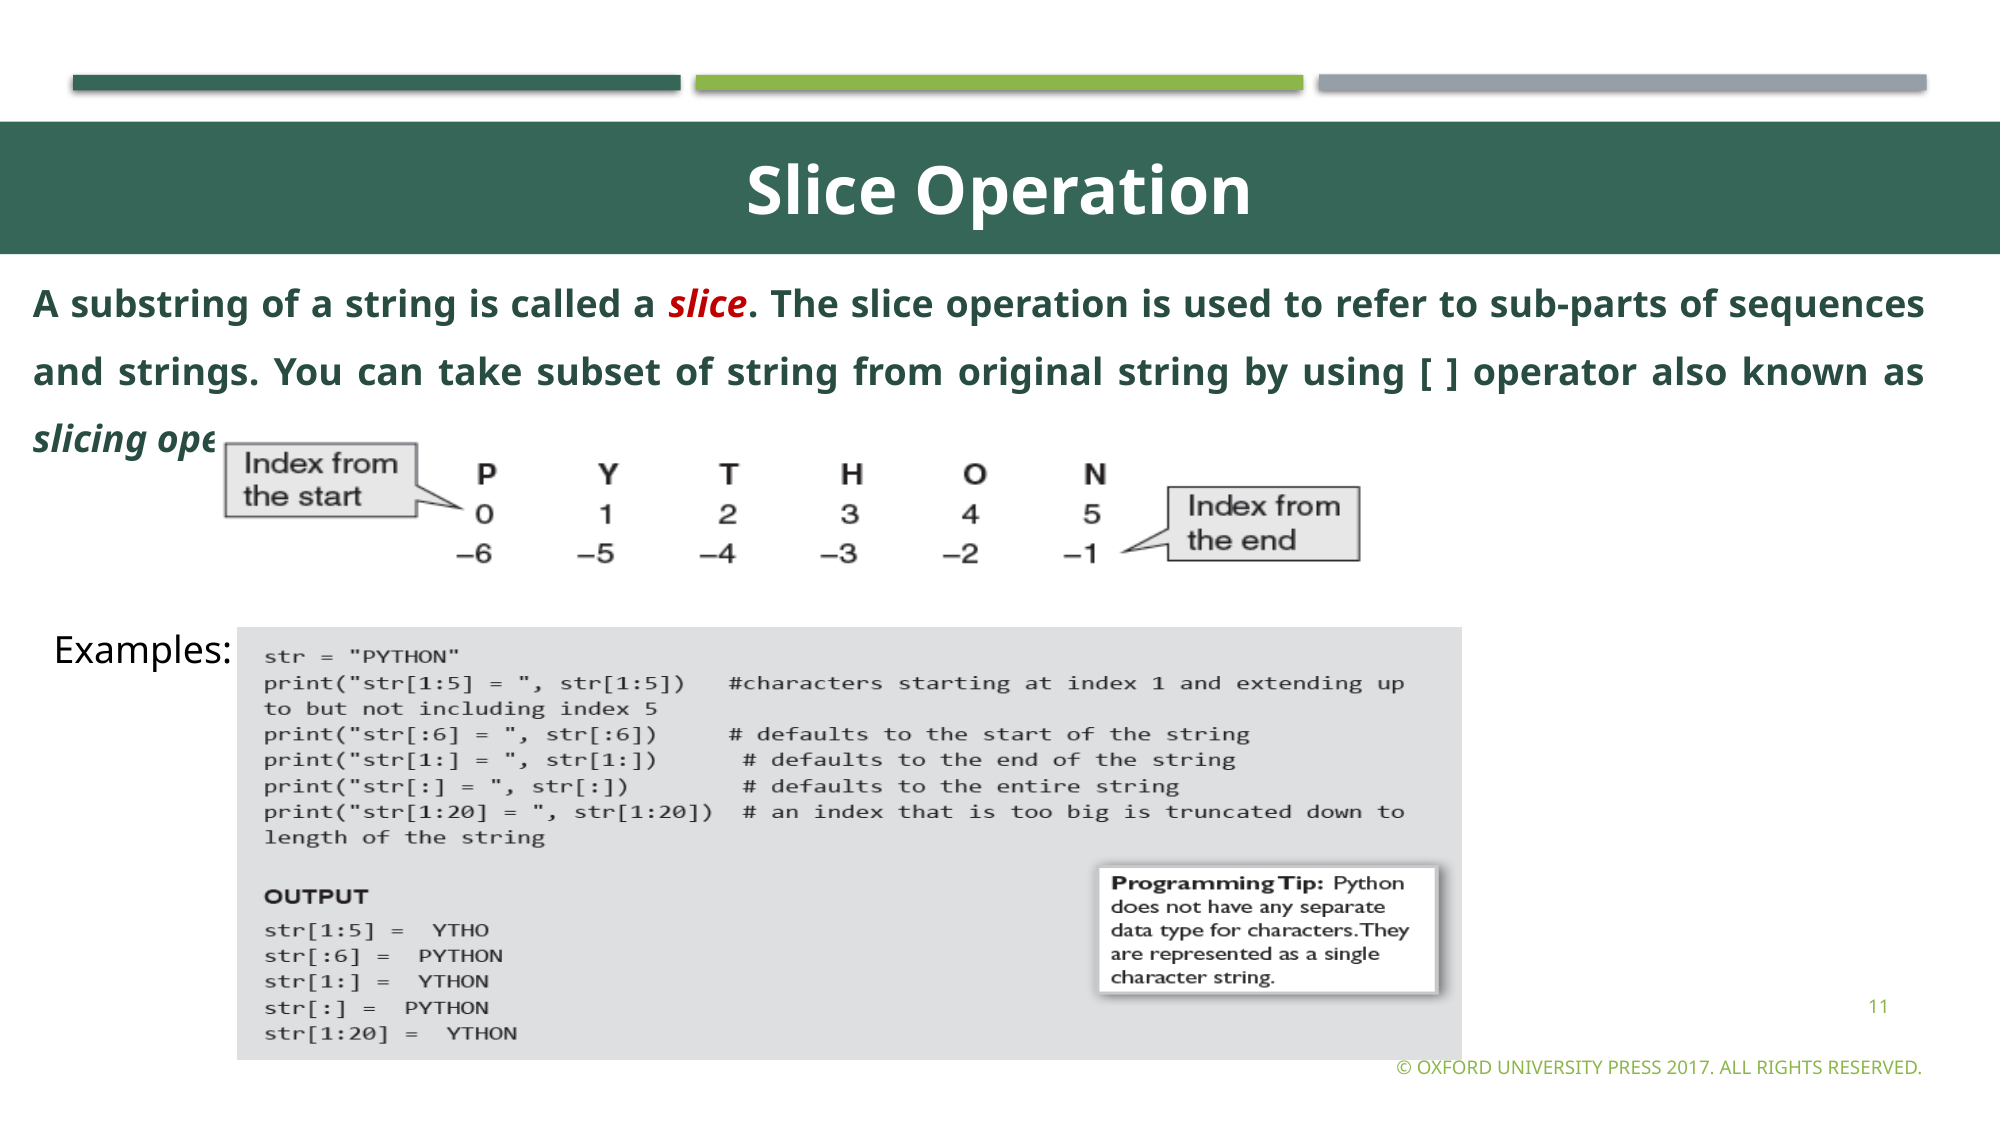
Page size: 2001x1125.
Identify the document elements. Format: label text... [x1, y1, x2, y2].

picture [214, 425, 1382, 582]
slide_number 11 [1732, 977, 1905, 1036]
text_box A substring of a string is called a slice. The slice operation is used to refer to sub-parts of sequences and strings. You can take subset of string from original string by using [ ] operator also known as slicing operator. [18, 250, 1942, 468]
text_box Examples: [38, 619, 435, 679]
footer © Oxford University Press 2017. All rights reserved. [1381, 1036, 1961, 1097]
text_box Slice Operation [0, 120, 2000, 256]
picture [236, 625, 1463, 1060]
